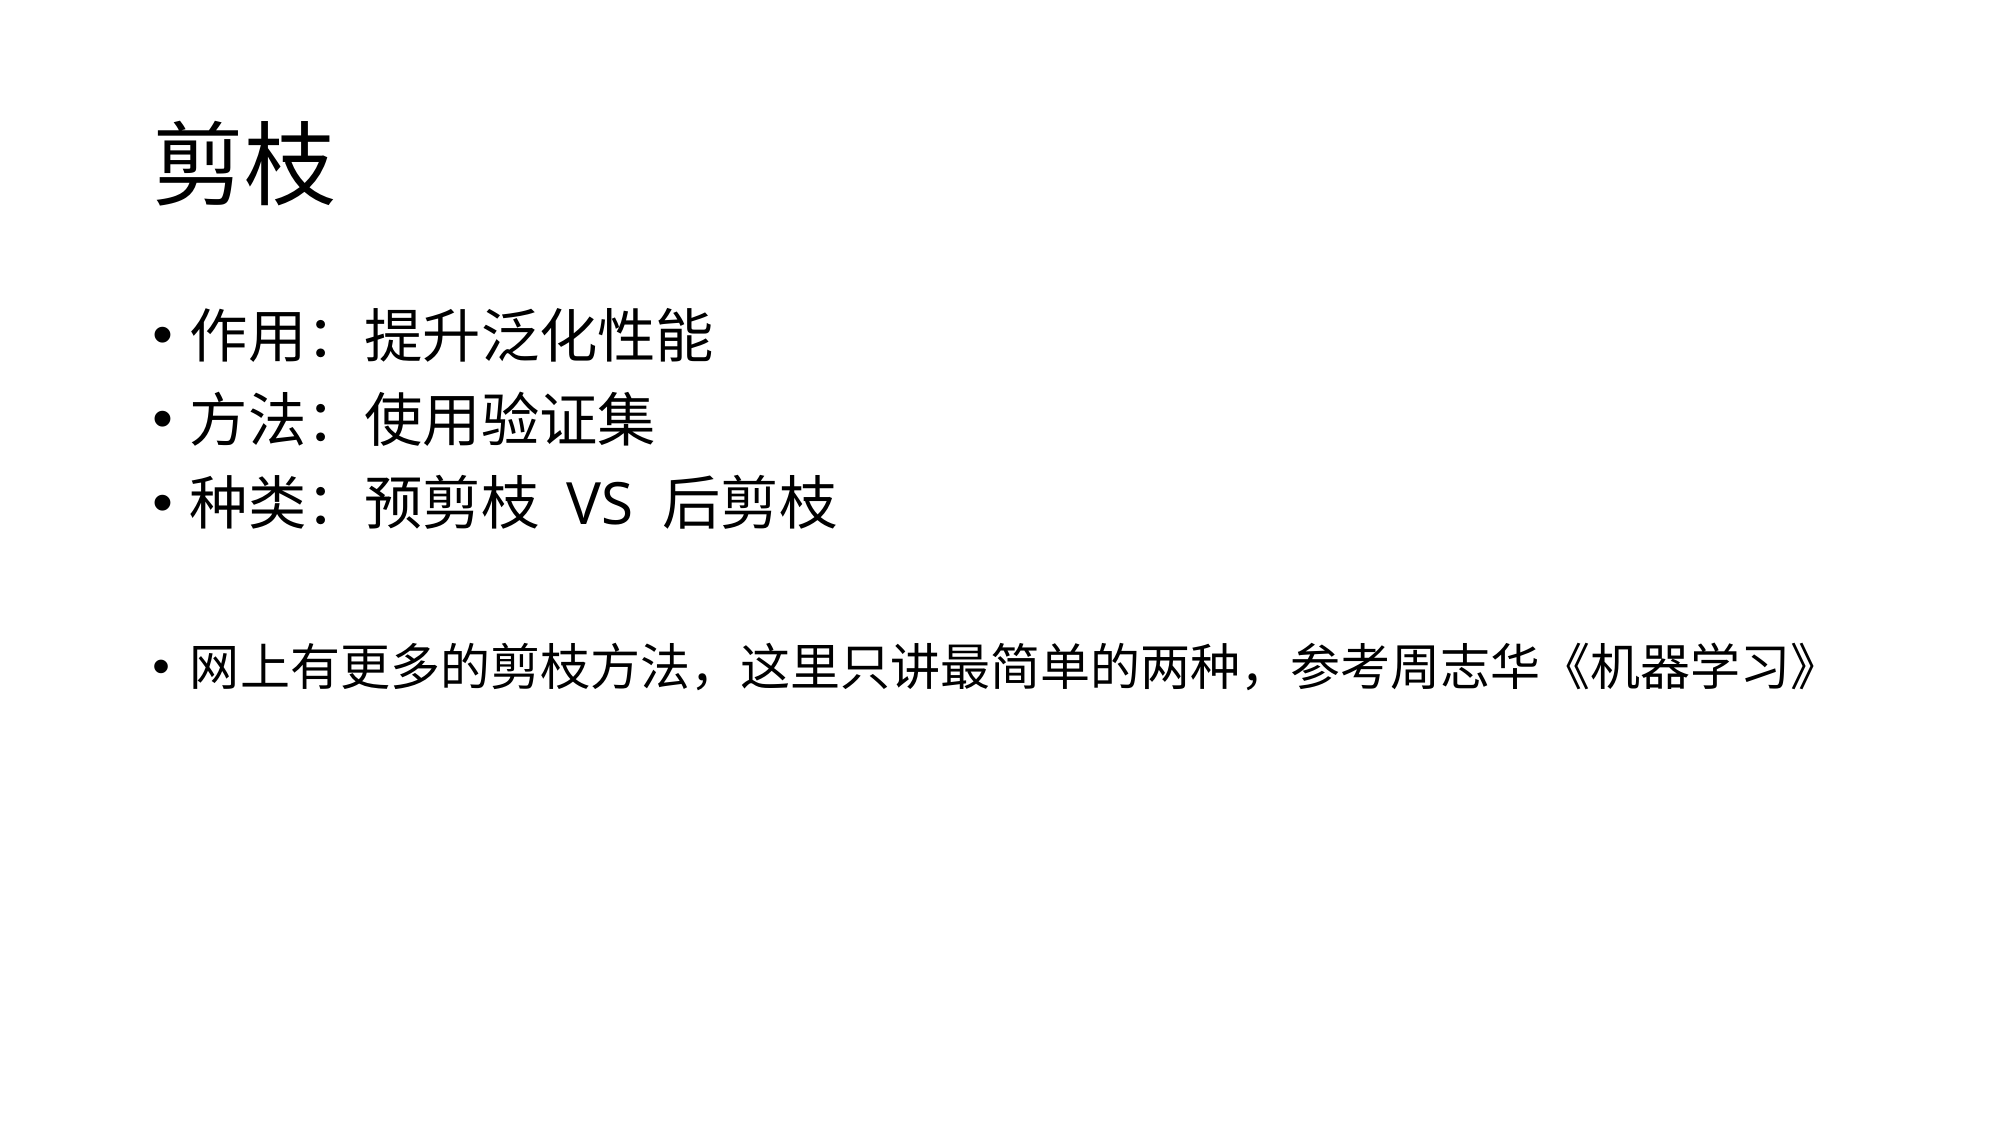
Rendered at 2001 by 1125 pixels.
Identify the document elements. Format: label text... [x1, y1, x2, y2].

list 作用：提升泛化性能 方法：使用验证集 种类：预剪枝 VS 后剪枝 网上有更多的剪枝方法，这里只讲最简单的两种，参考周志华《机器学习》 [137, 299, 1863, 1014]
title 剪枝 [137, 59, 1863, 278]
